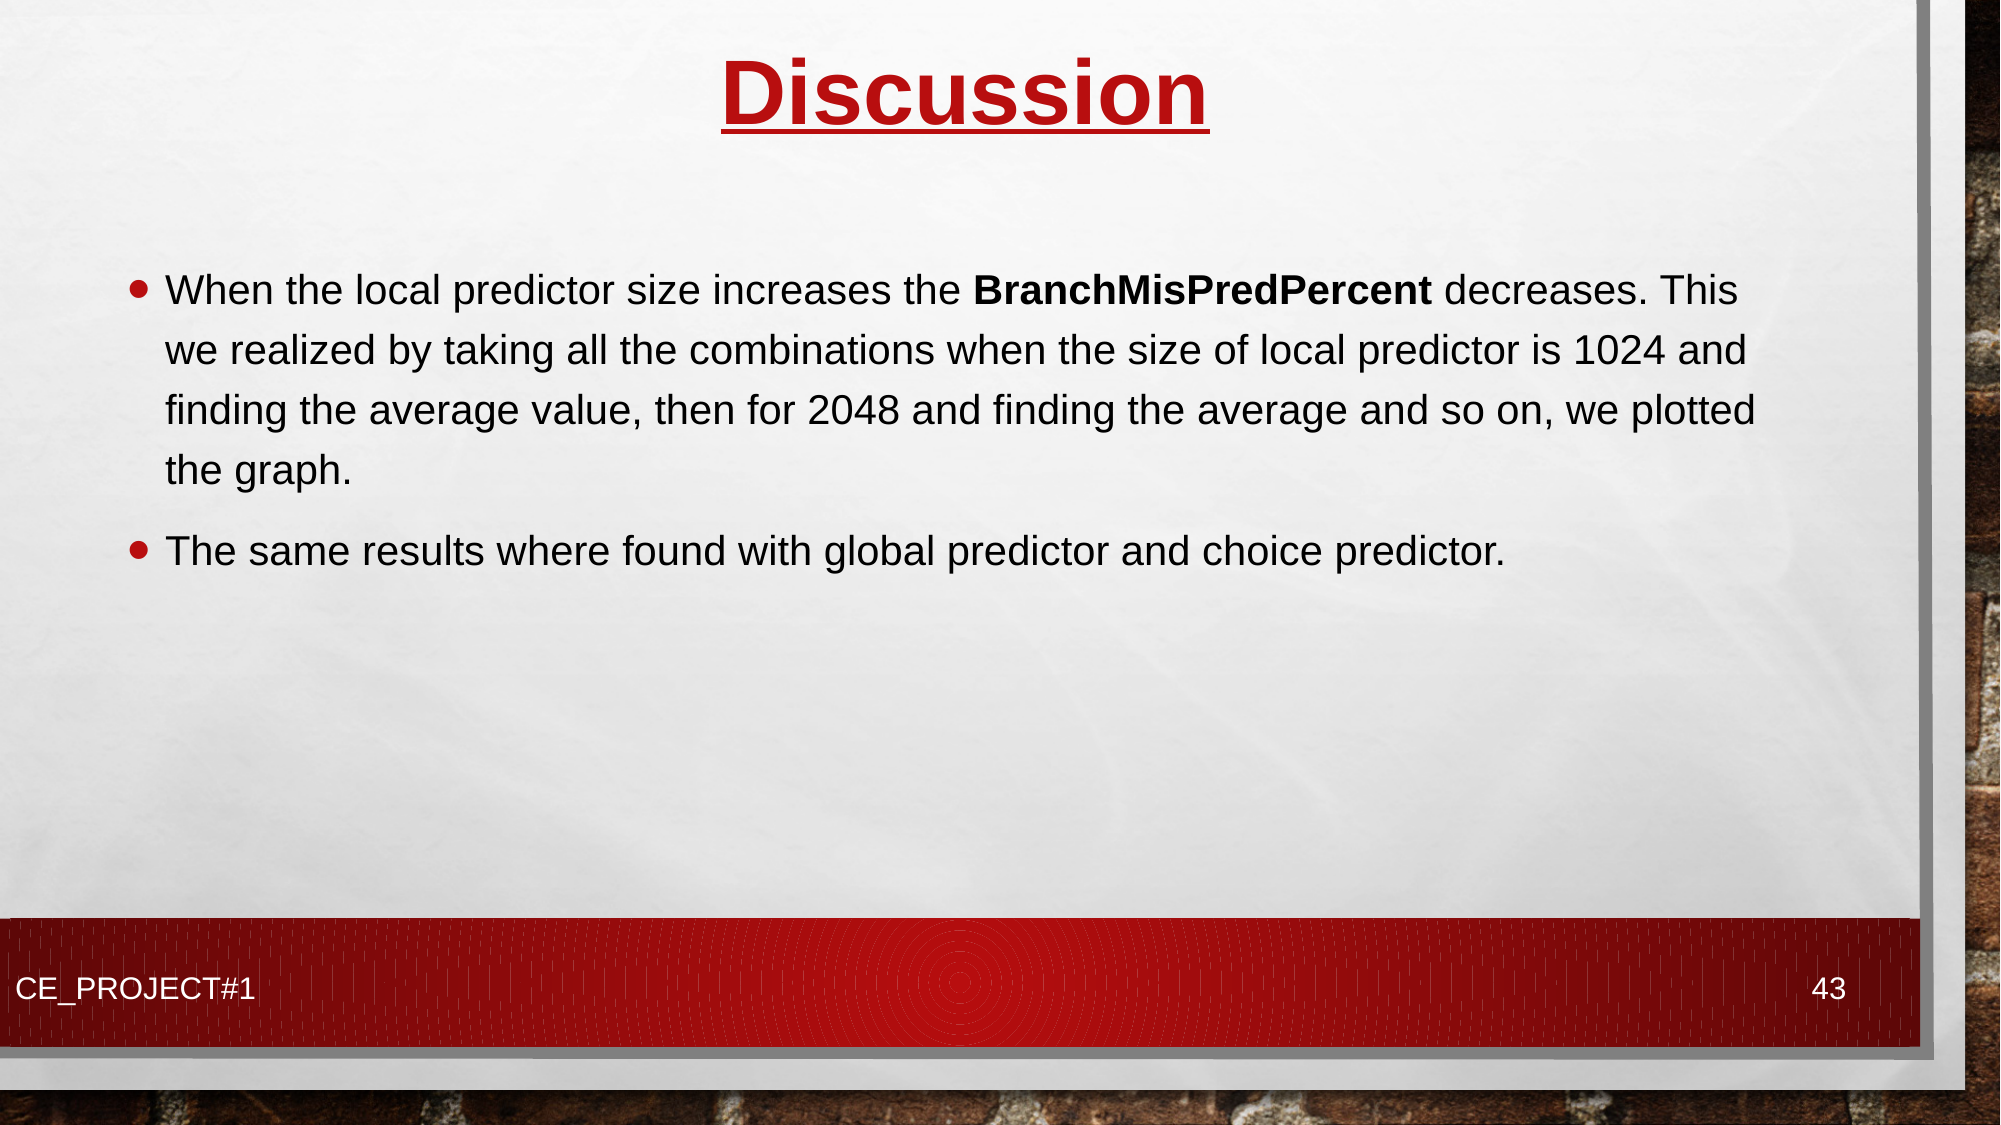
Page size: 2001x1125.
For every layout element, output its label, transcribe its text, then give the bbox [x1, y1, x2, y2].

slide_number 43 [1733, 957, 1925, 1018]
footer CE_PROJECT#1 [0, 946, 903, 1029]
picture [0, 0, 2000, 1125]
title Discussion [112, 0, 1818, 189]
list When the local predictor size increases the BranchMisPredPercent decreases. This we realized by taking all the combinations when the size of local predictor is 1024 and finding the average value, then for 2048 and finding the average and so on, we plotted the graph. The same results where found with global predictor and choice predictor. [112, 189, 1818, 686]
